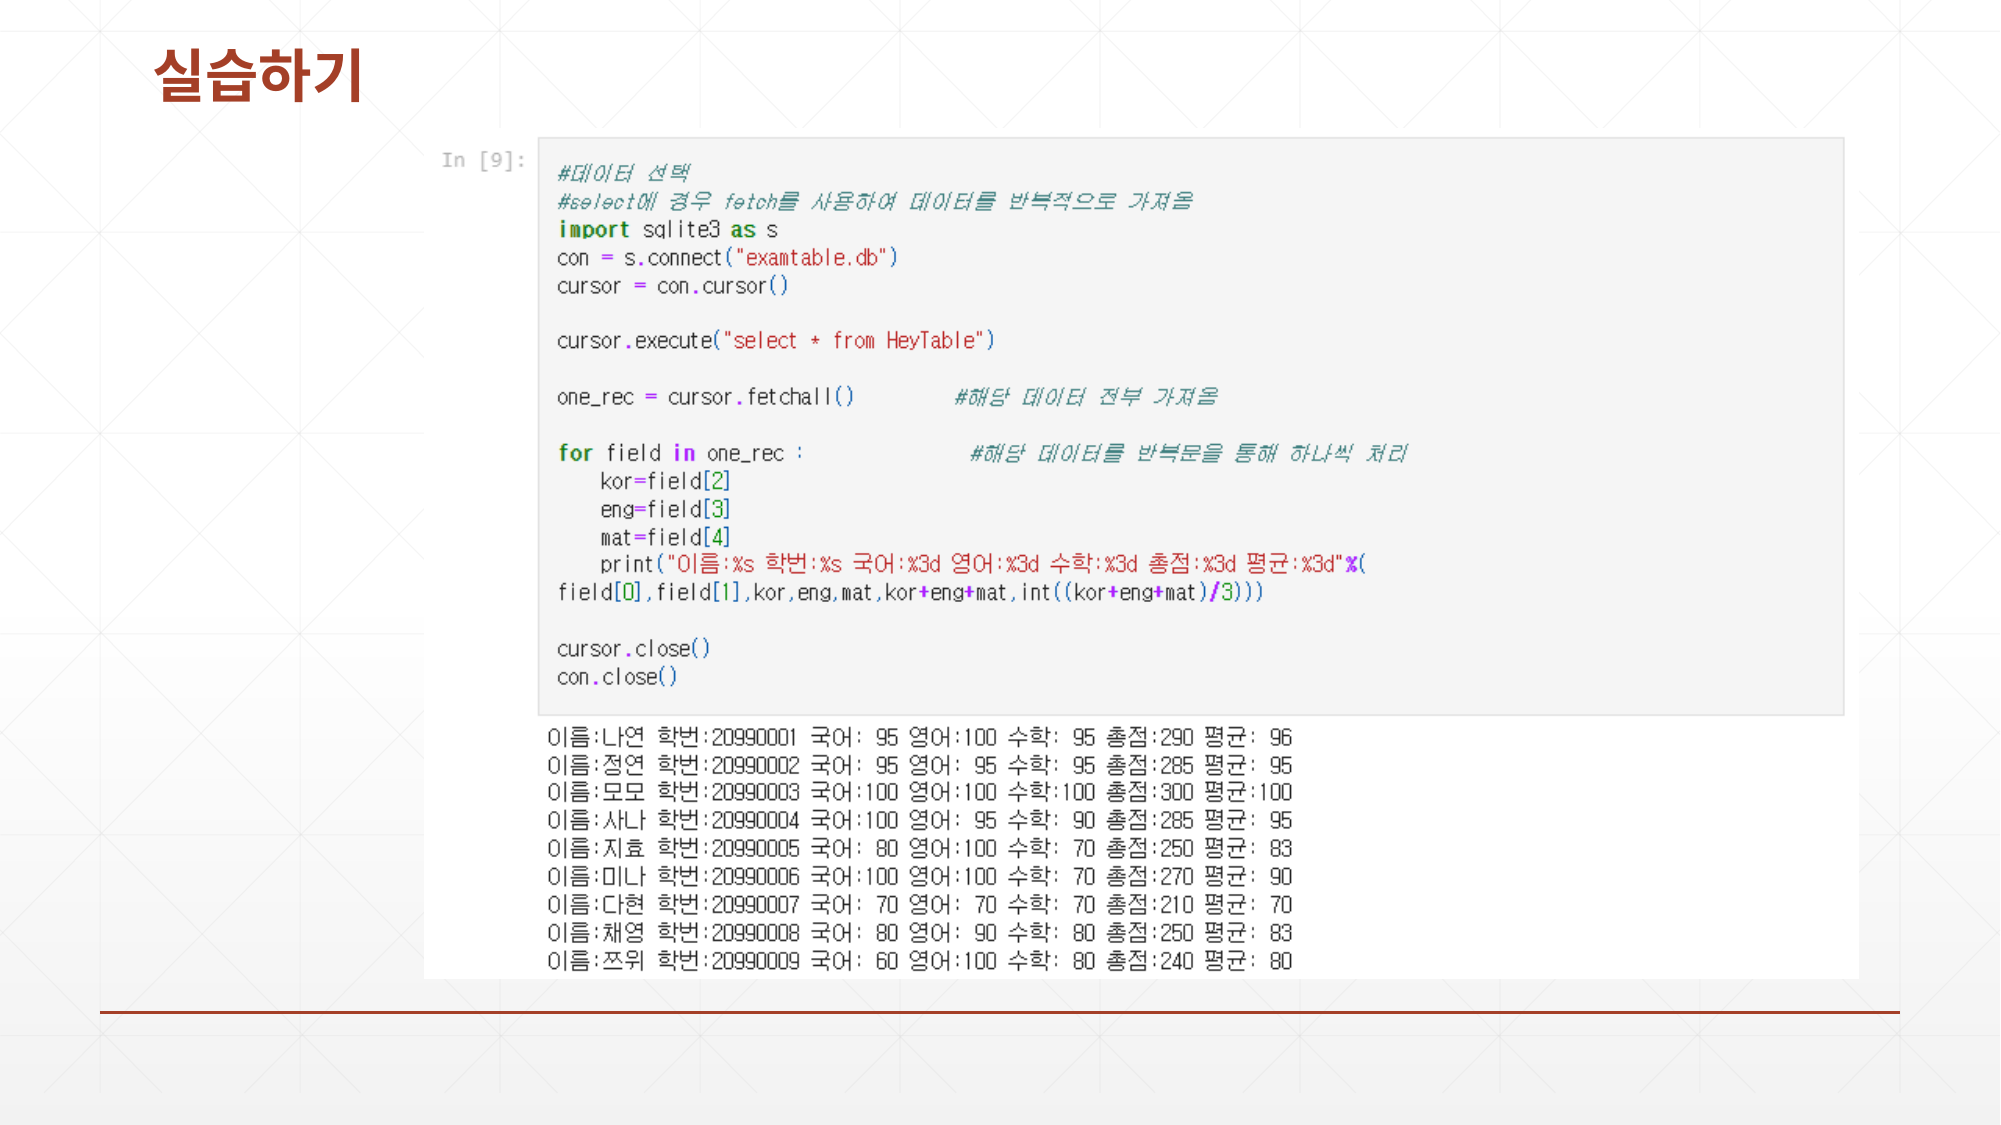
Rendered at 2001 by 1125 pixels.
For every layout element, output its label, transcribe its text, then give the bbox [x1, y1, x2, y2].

picture [424, 128, 1859, 979]
title 실습하기 [0, 39, 634, 118]
